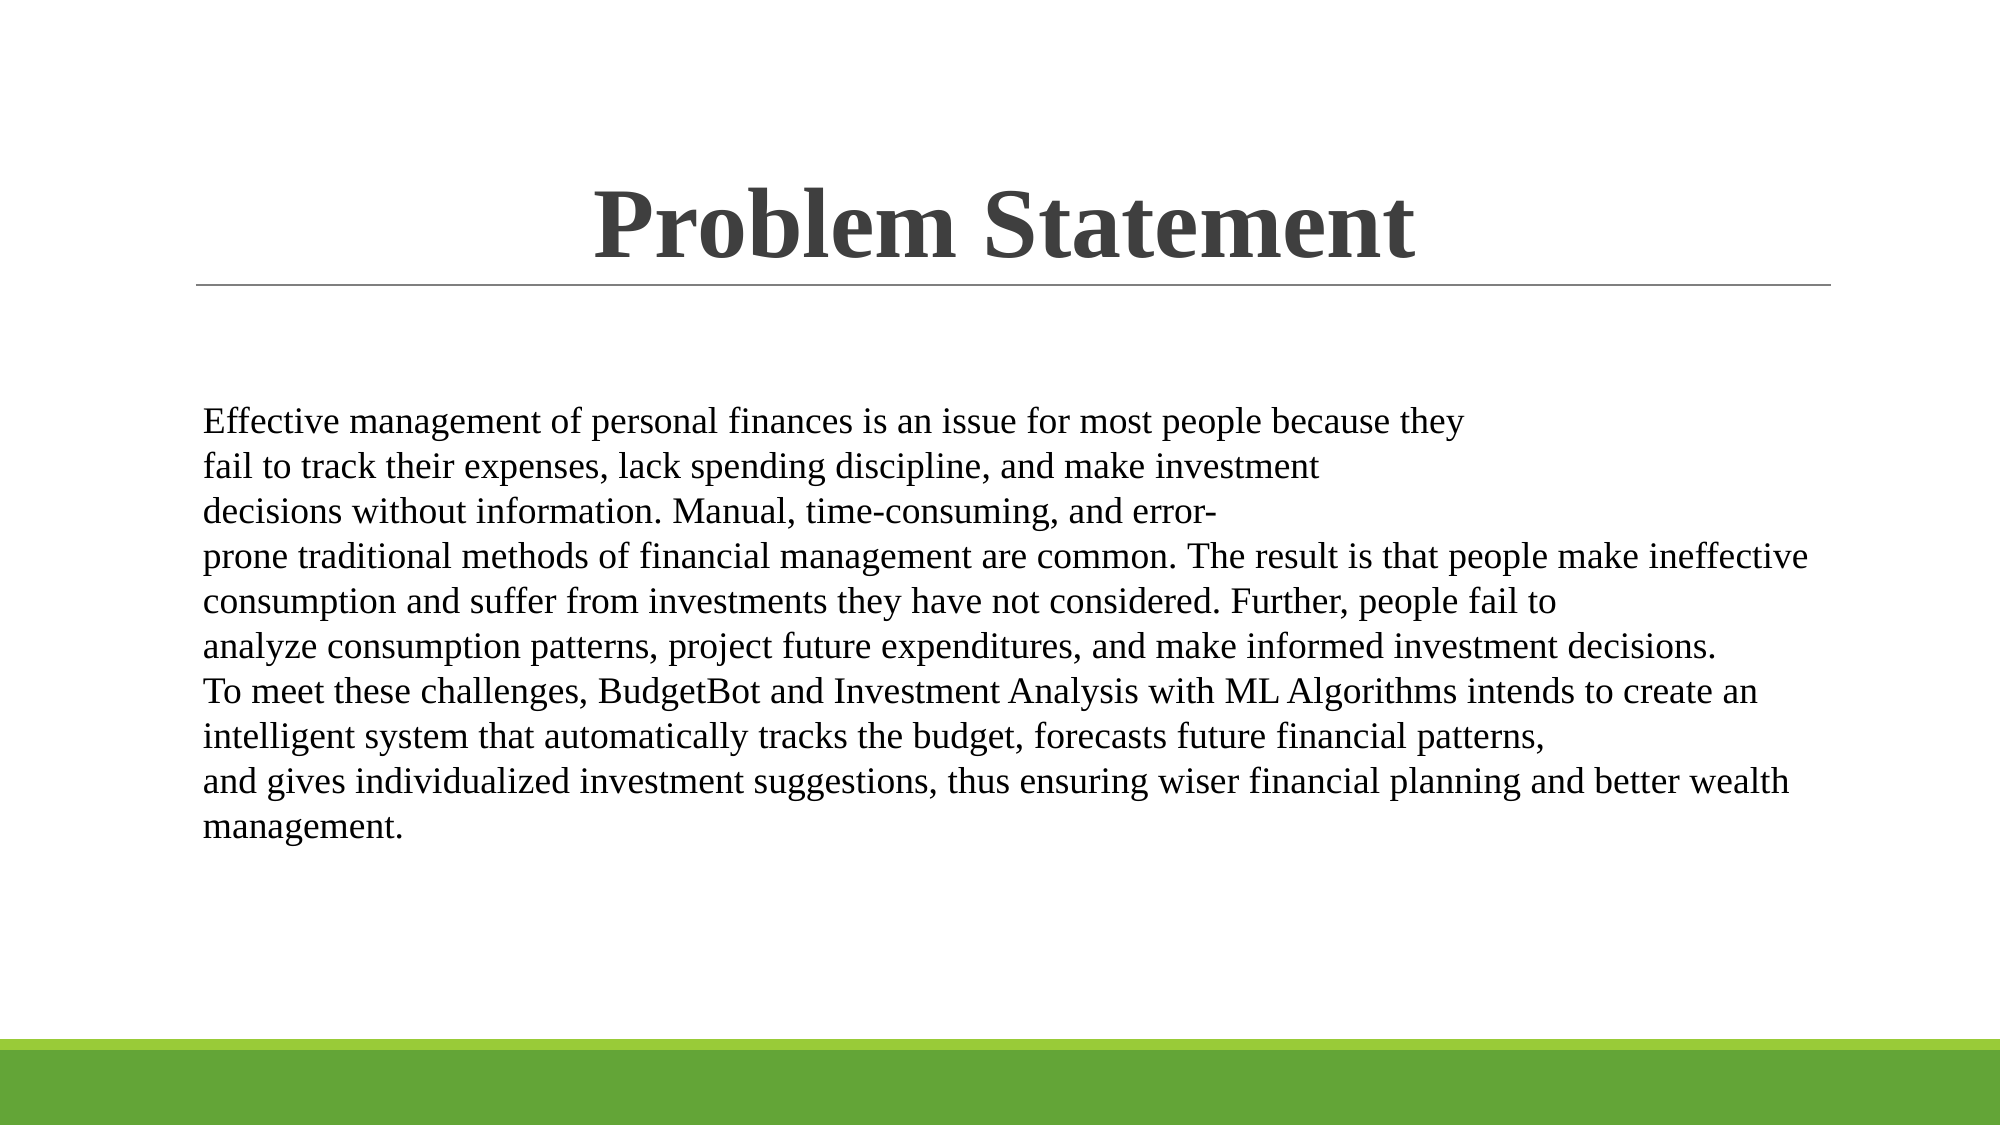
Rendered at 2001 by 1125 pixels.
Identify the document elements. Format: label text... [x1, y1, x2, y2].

text_box Effective management of personal finances is an issue for most people because they fail to track their expenses, lack spending discipline, and make investment decisions without information. Manual, time-consuming, and error-prone traditional methods of financial management are common. The result is that people make ineffective consumption and suffer from investments they have not considered. Further, people fail to analyze consumption patterns, project future expenditures, and make informed investment decisions. To meet these challenges, BudgetBot and Investment Analysis with ML Algorithms intends to create an intelligent system that automatically tracks the budget, forecasts future financial patterns, and gives individualized investment suggestions, thus ensuring wiser financial planning and better wealth management. [187, 388, 1892, 854]
title Problem Statement [180, 47, 1830, 285]
